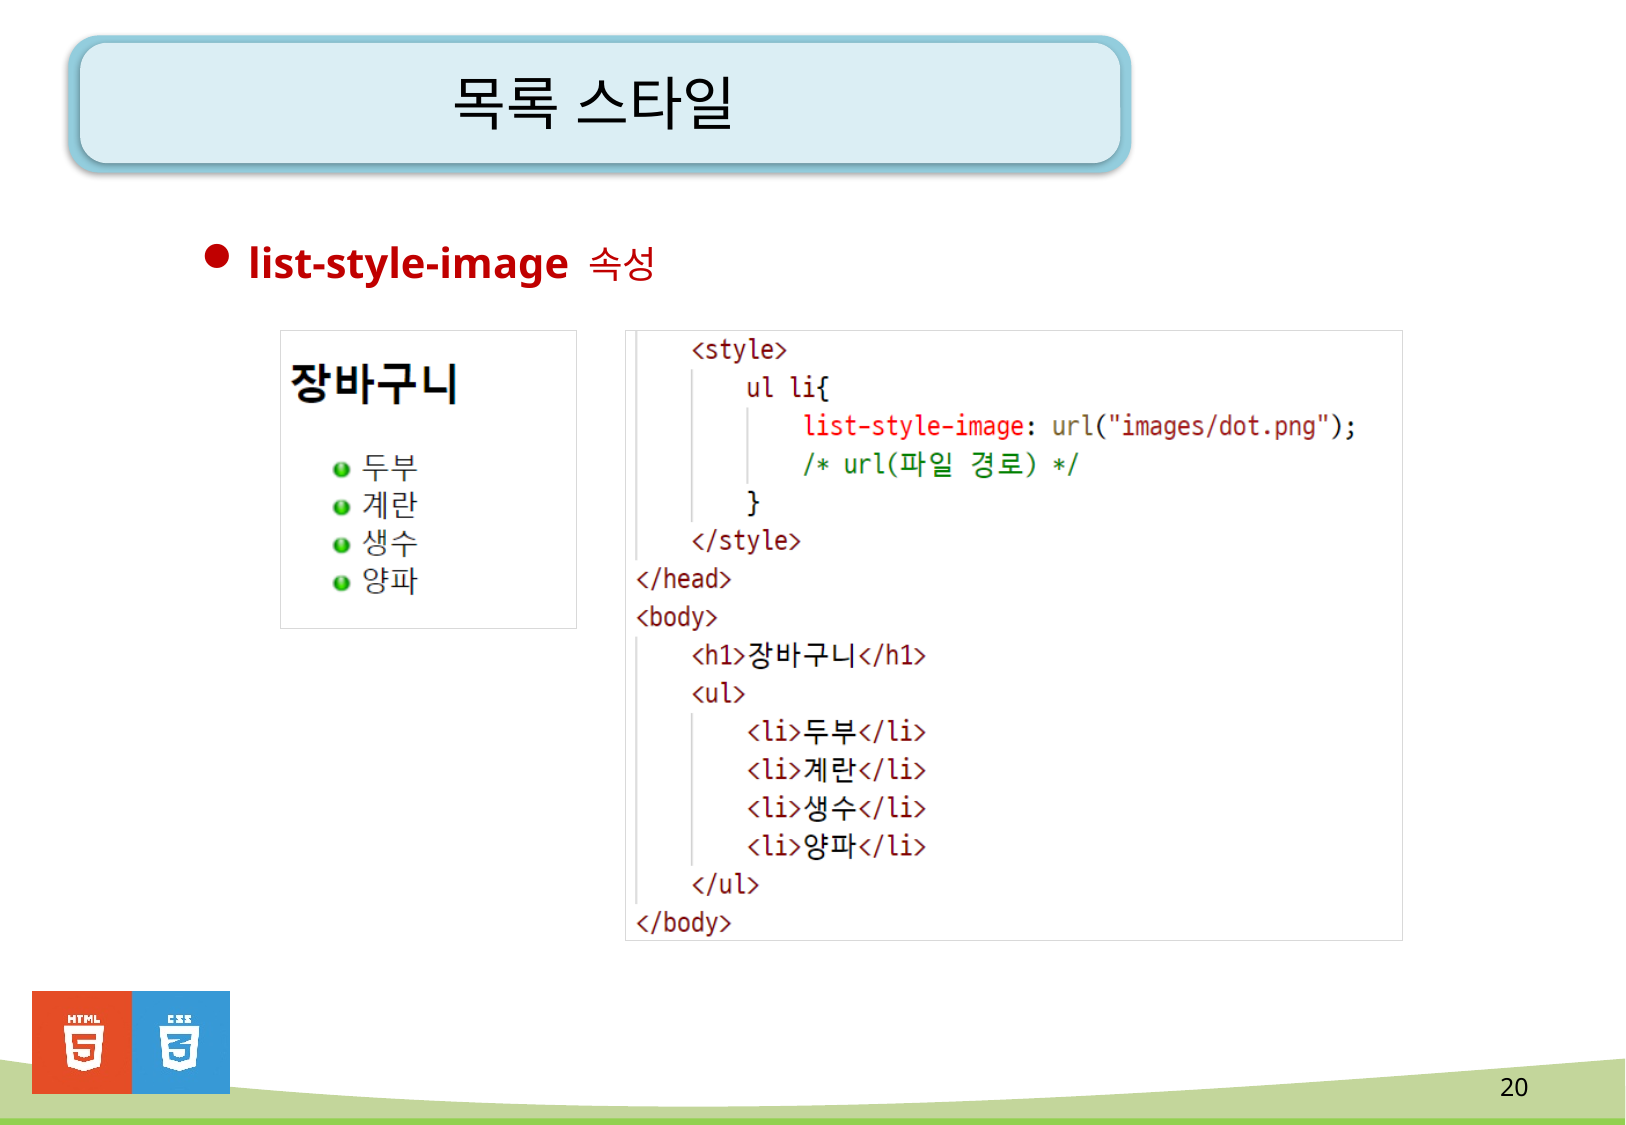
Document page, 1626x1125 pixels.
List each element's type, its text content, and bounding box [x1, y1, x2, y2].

text_box list-style-image 속성 [186, 204, 907, 295]
picture [32, 991, 230, 1094]
title 목록 스타일 [68, 32, 1121, 173]
slide_number 20 [1452, 1058, 1544, 1119]
picture [280, 330, 577, 629]
picture [625, 330, 1404, 941]
